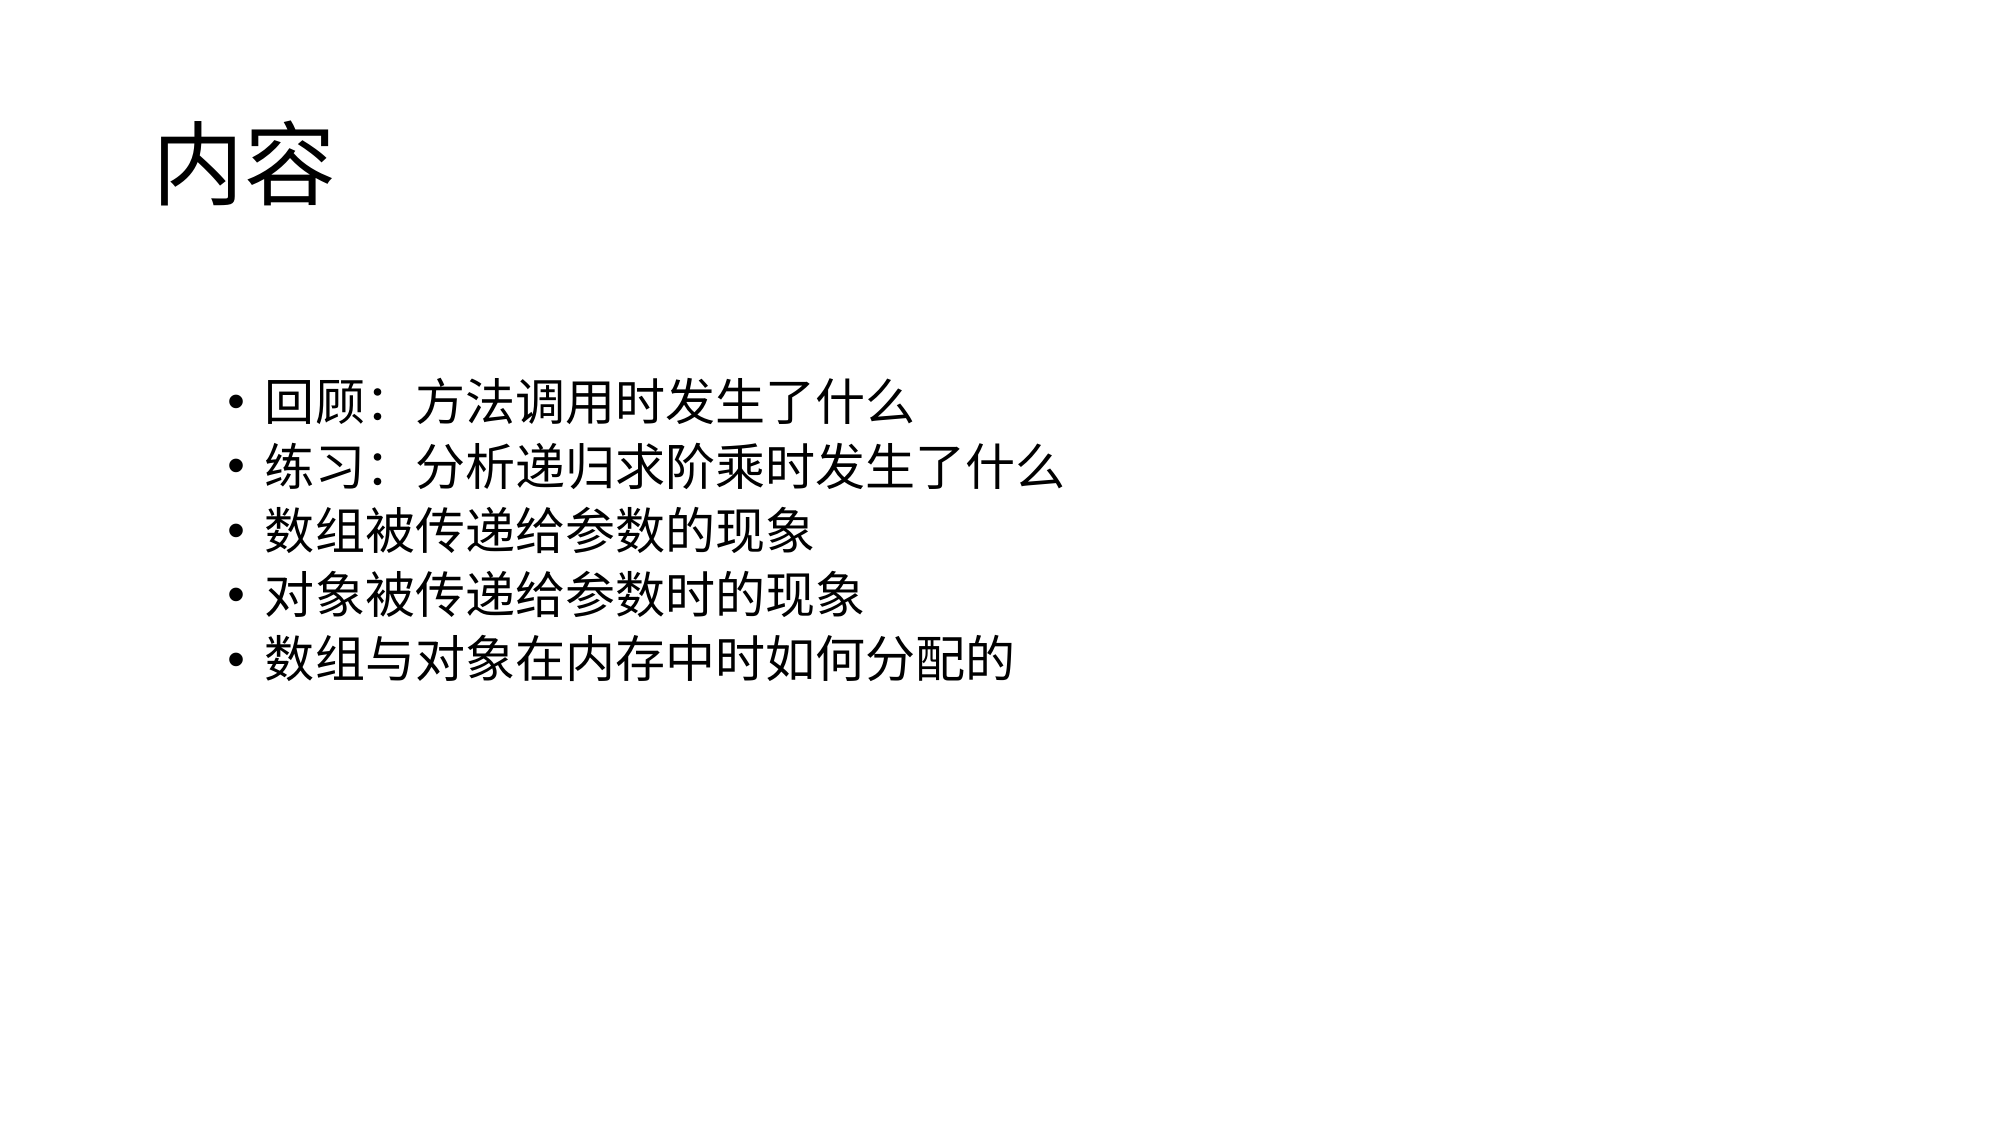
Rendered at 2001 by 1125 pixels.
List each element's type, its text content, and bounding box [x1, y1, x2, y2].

title 内容 [137, 59, 1863, 278]
list 回顾：方法调用时发生了什么 练习：分析递归求阶乘时发生了什么 数组被传递给参数的现象 对象被传递给参数时的现象 数组与对象在内存中时如何分配的 [137, 299, 1863, 1014]
